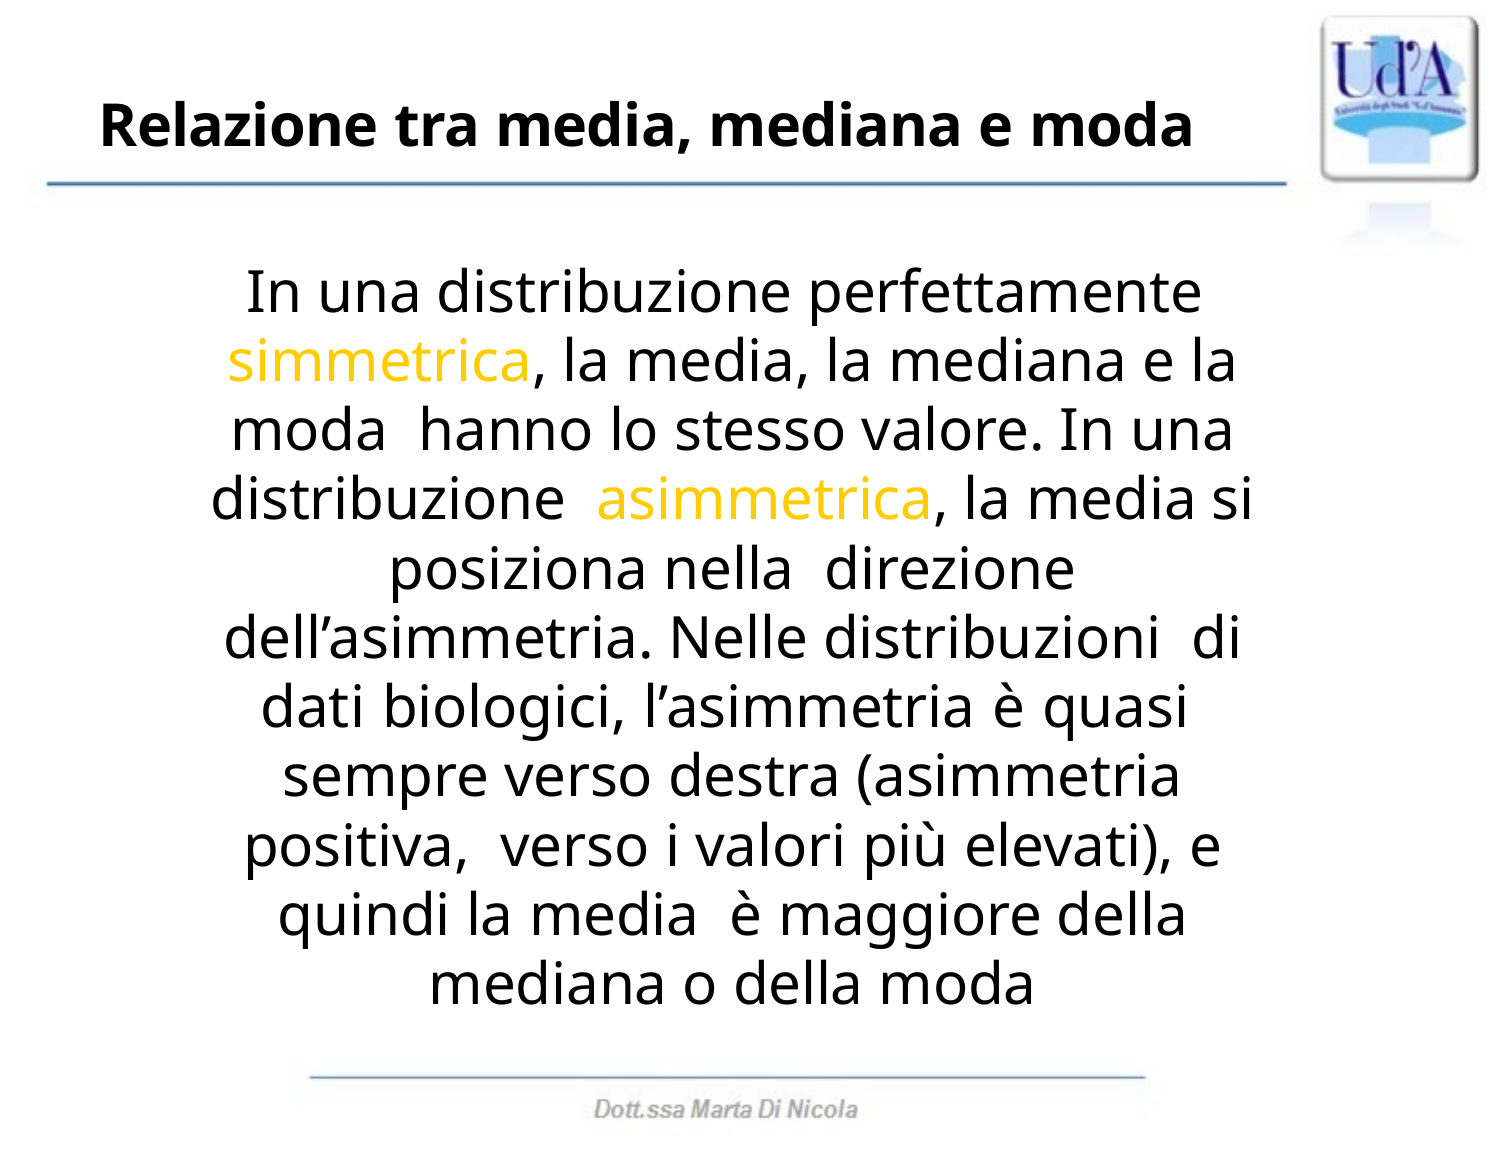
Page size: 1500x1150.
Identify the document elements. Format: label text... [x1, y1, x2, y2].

text_box In una distribuzione perfettamente simmetrica, la media, la mediana e la moda hanno lo stesso valore. In una distribuzione asimmetrica, la media si posiziona nella direzione dell’asimmetria. Nelle distribuzioni di dati biologici, l’asimmetria è quasi sempre verso destra (asimmetria positiva, verso i valori più elevati), e quindi la media è maggiore della mediana o della moda [164, 254, 1300, 1019]
picture [29, 14, 1486, 1137]
title Relazione tra media, mediana e moda [96, 84, 1203, 279]
